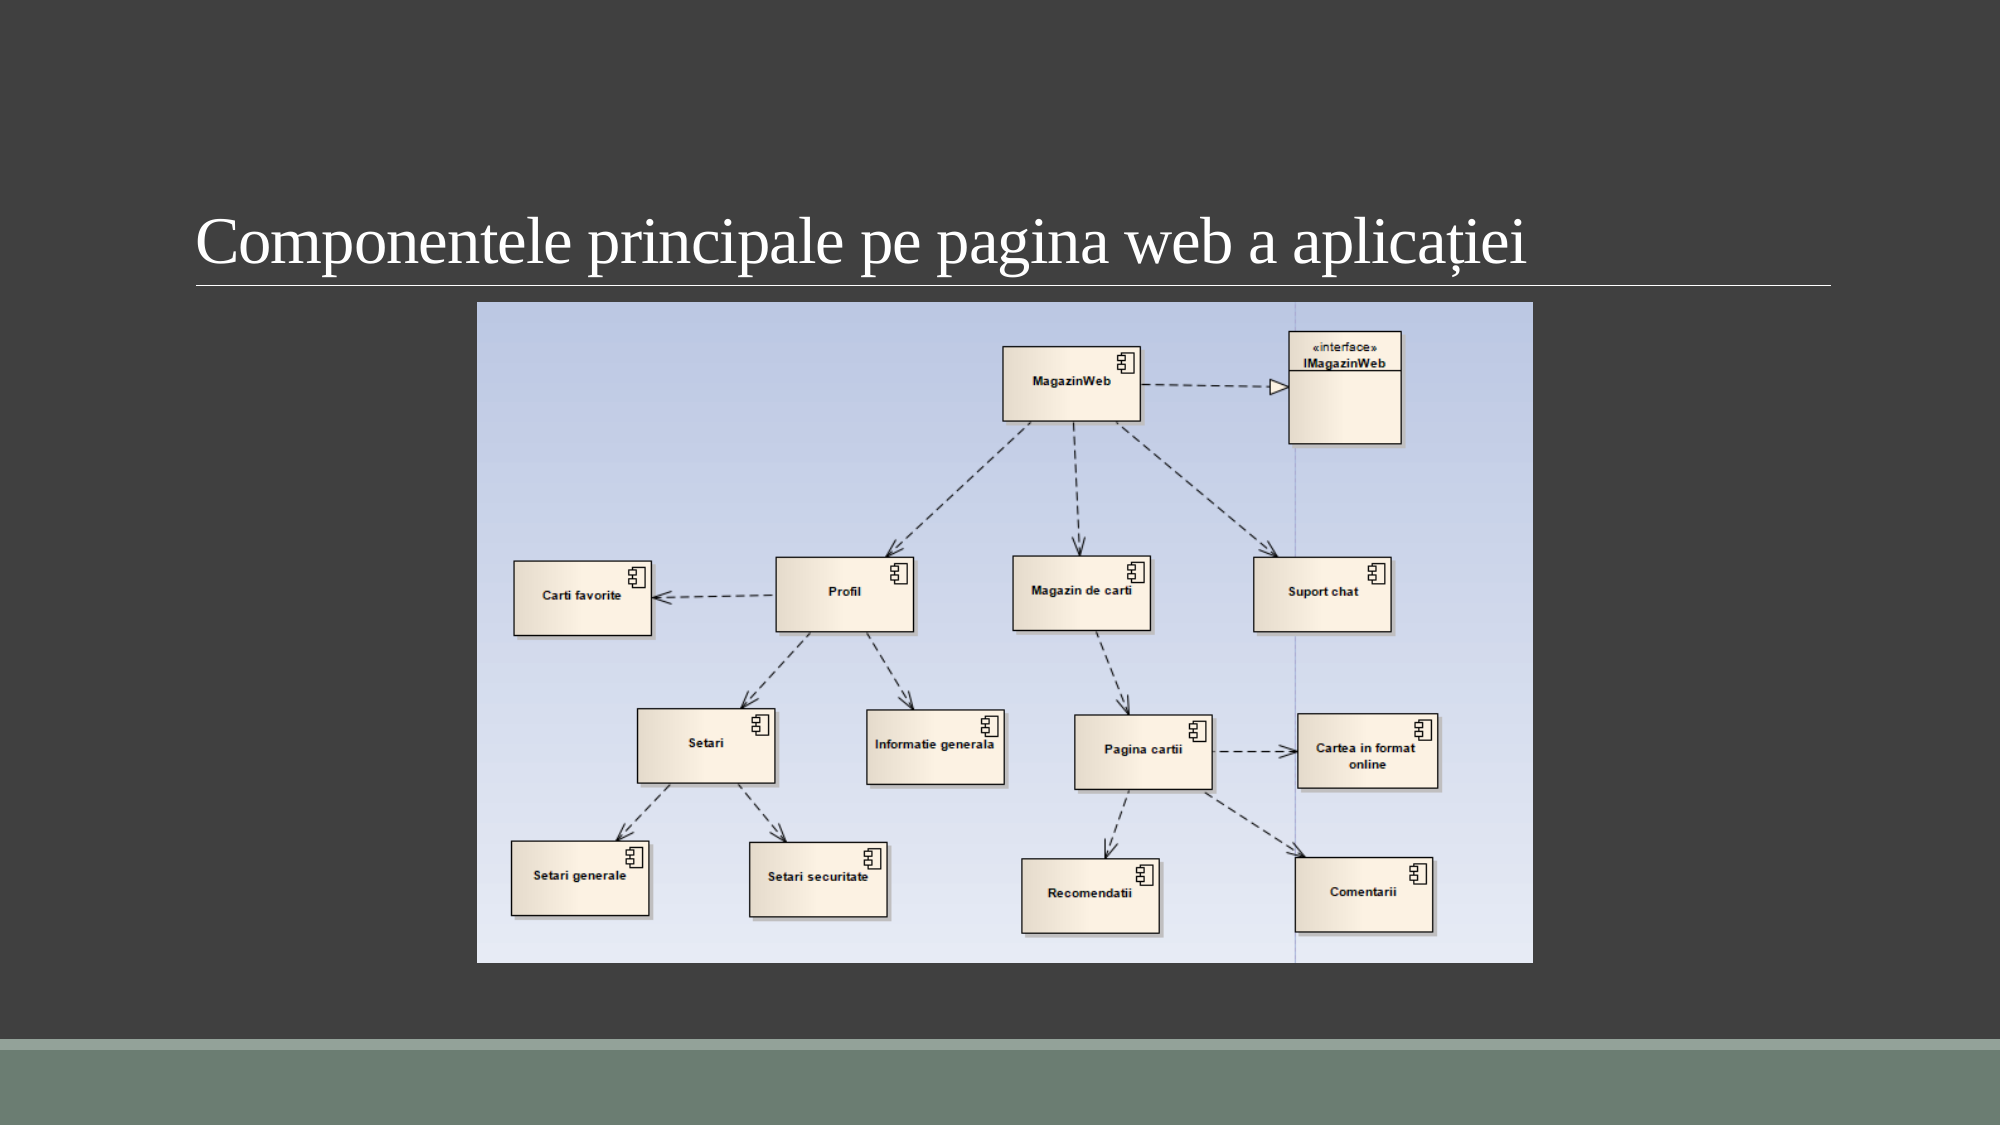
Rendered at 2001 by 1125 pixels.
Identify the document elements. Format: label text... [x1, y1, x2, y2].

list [476, 302, 1534, 964]
title Componentele principale pe pagina web a aplicației [180, 47, 1830, 285]
